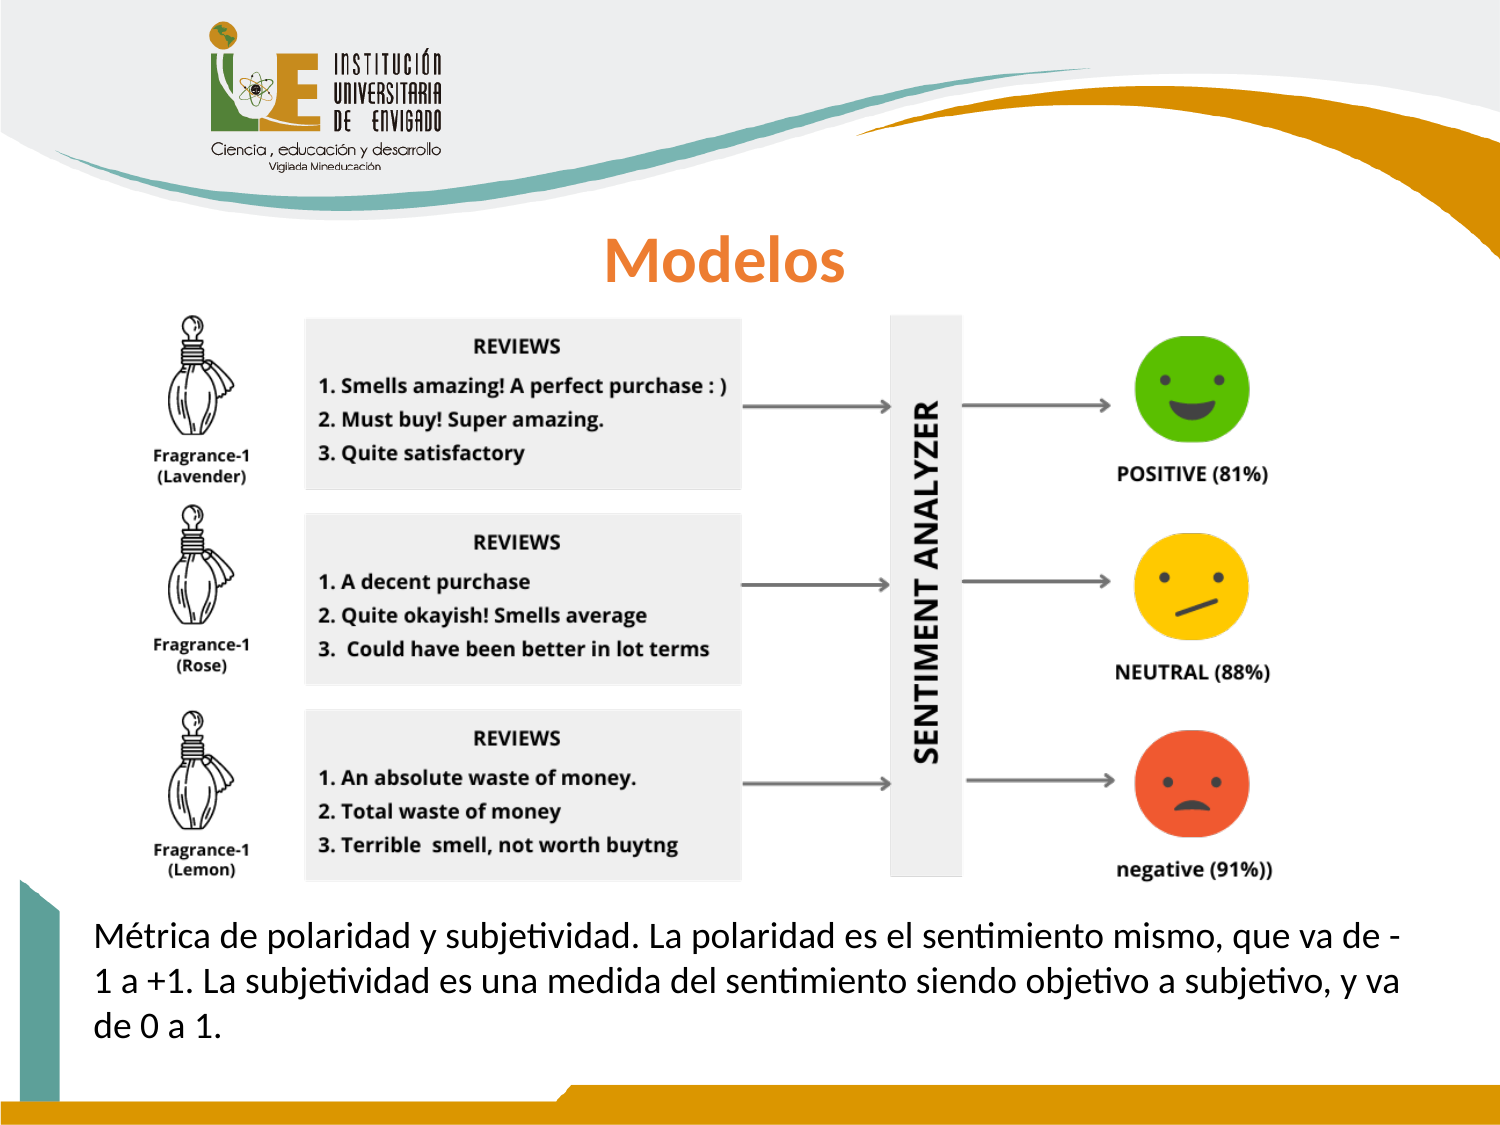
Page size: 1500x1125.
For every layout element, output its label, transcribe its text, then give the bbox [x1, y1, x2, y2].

picture [0, 0, 1500, 266]
picture [0, 298, 1500, 1125]
text_box Modelos [0, 266, 1465, 304]
